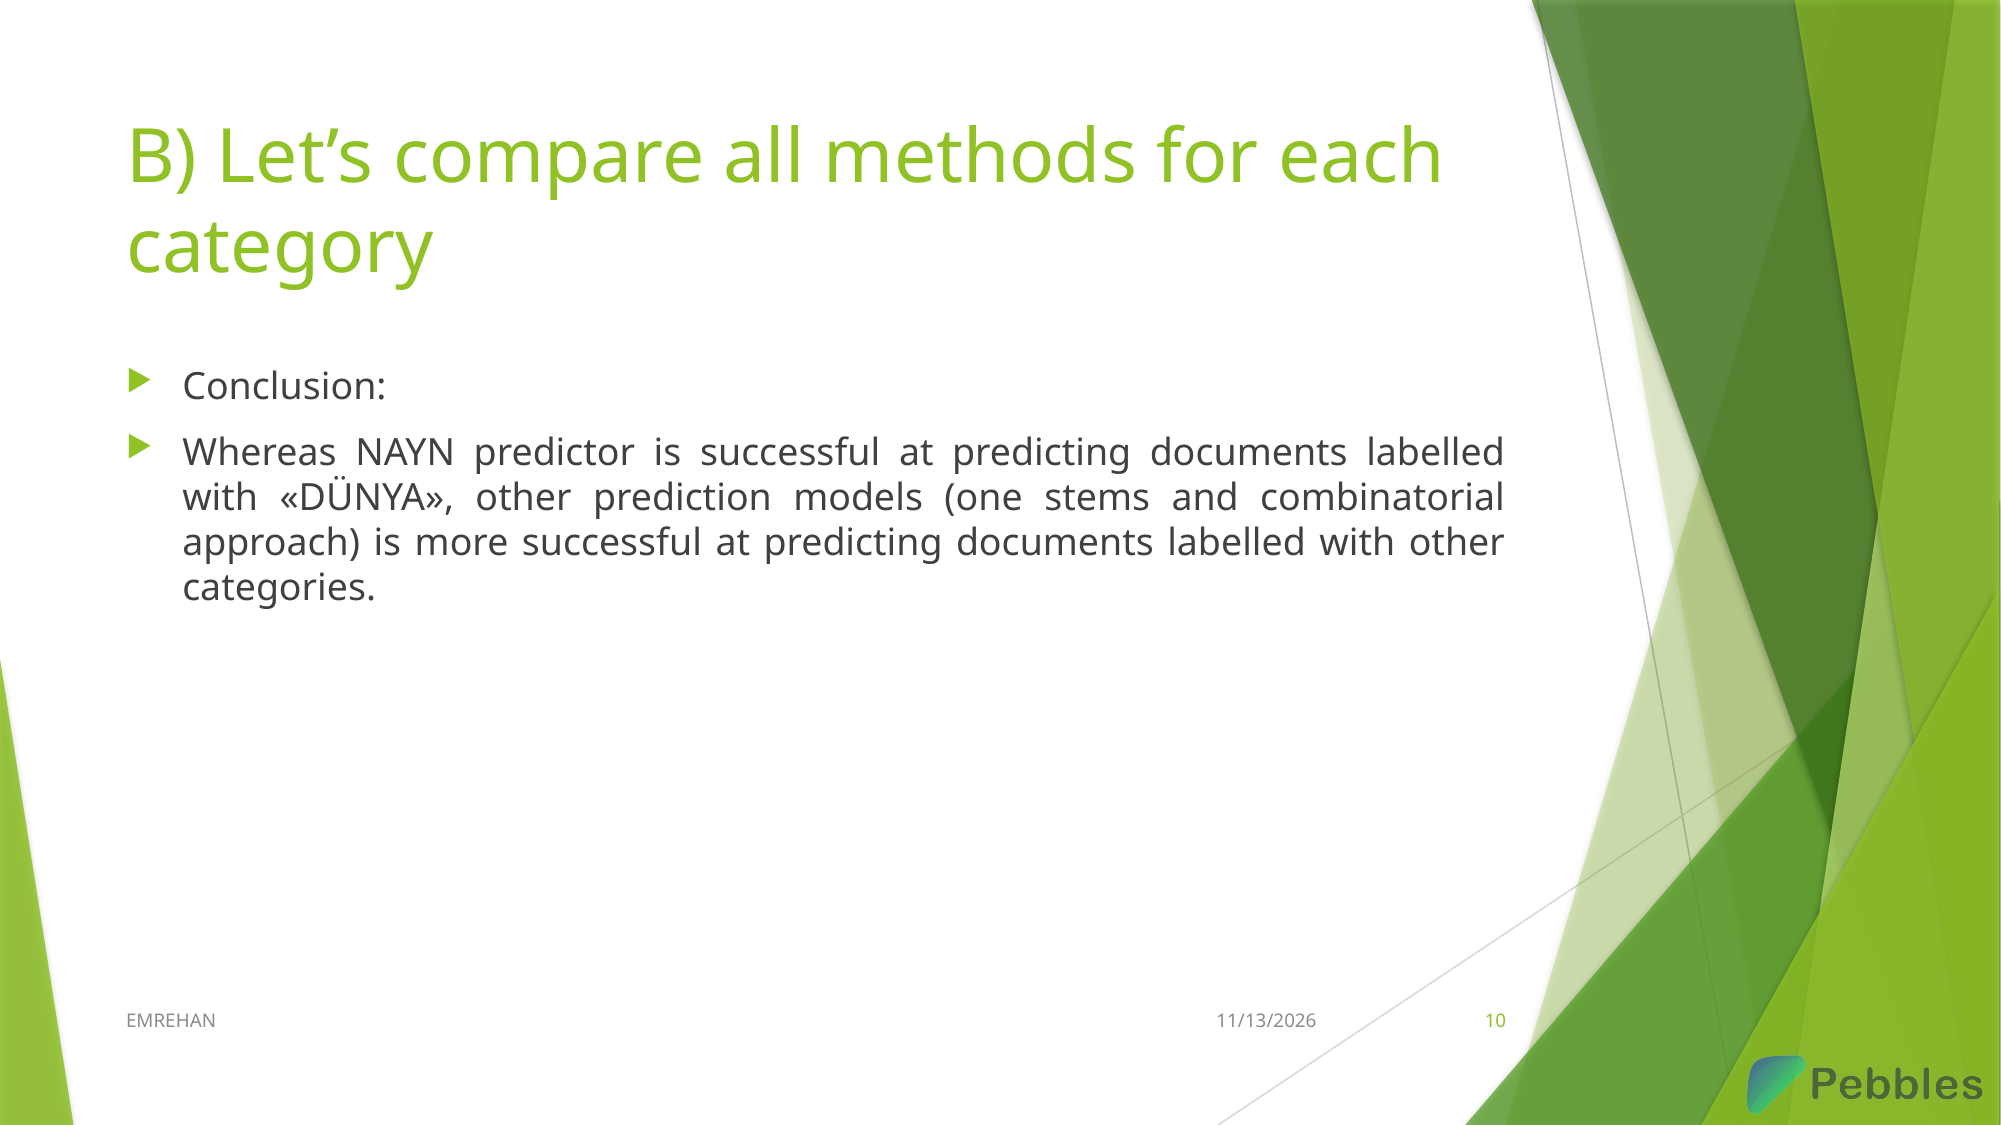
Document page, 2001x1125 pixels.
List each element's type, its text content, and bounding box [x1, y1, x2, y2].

title B) Let’s compare all methods for each category [111, 99, 1522, 317]
picture [1741, 1052, 1992, 1117]
list Conclusion: Whereas NAYN predictor is successful at predicting documents labelled with «DÜNYA», other prediction models (one stems and combinatorial approach) is more successful at predicting documents labelled with other categories. [111, 354, 1522, 992]
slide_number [1181, 991, 1332, 1051]
footer EMREHAN [111, 991, 1145, 1051]
slide_number 10 [1409, 991, 1522, 1051]
